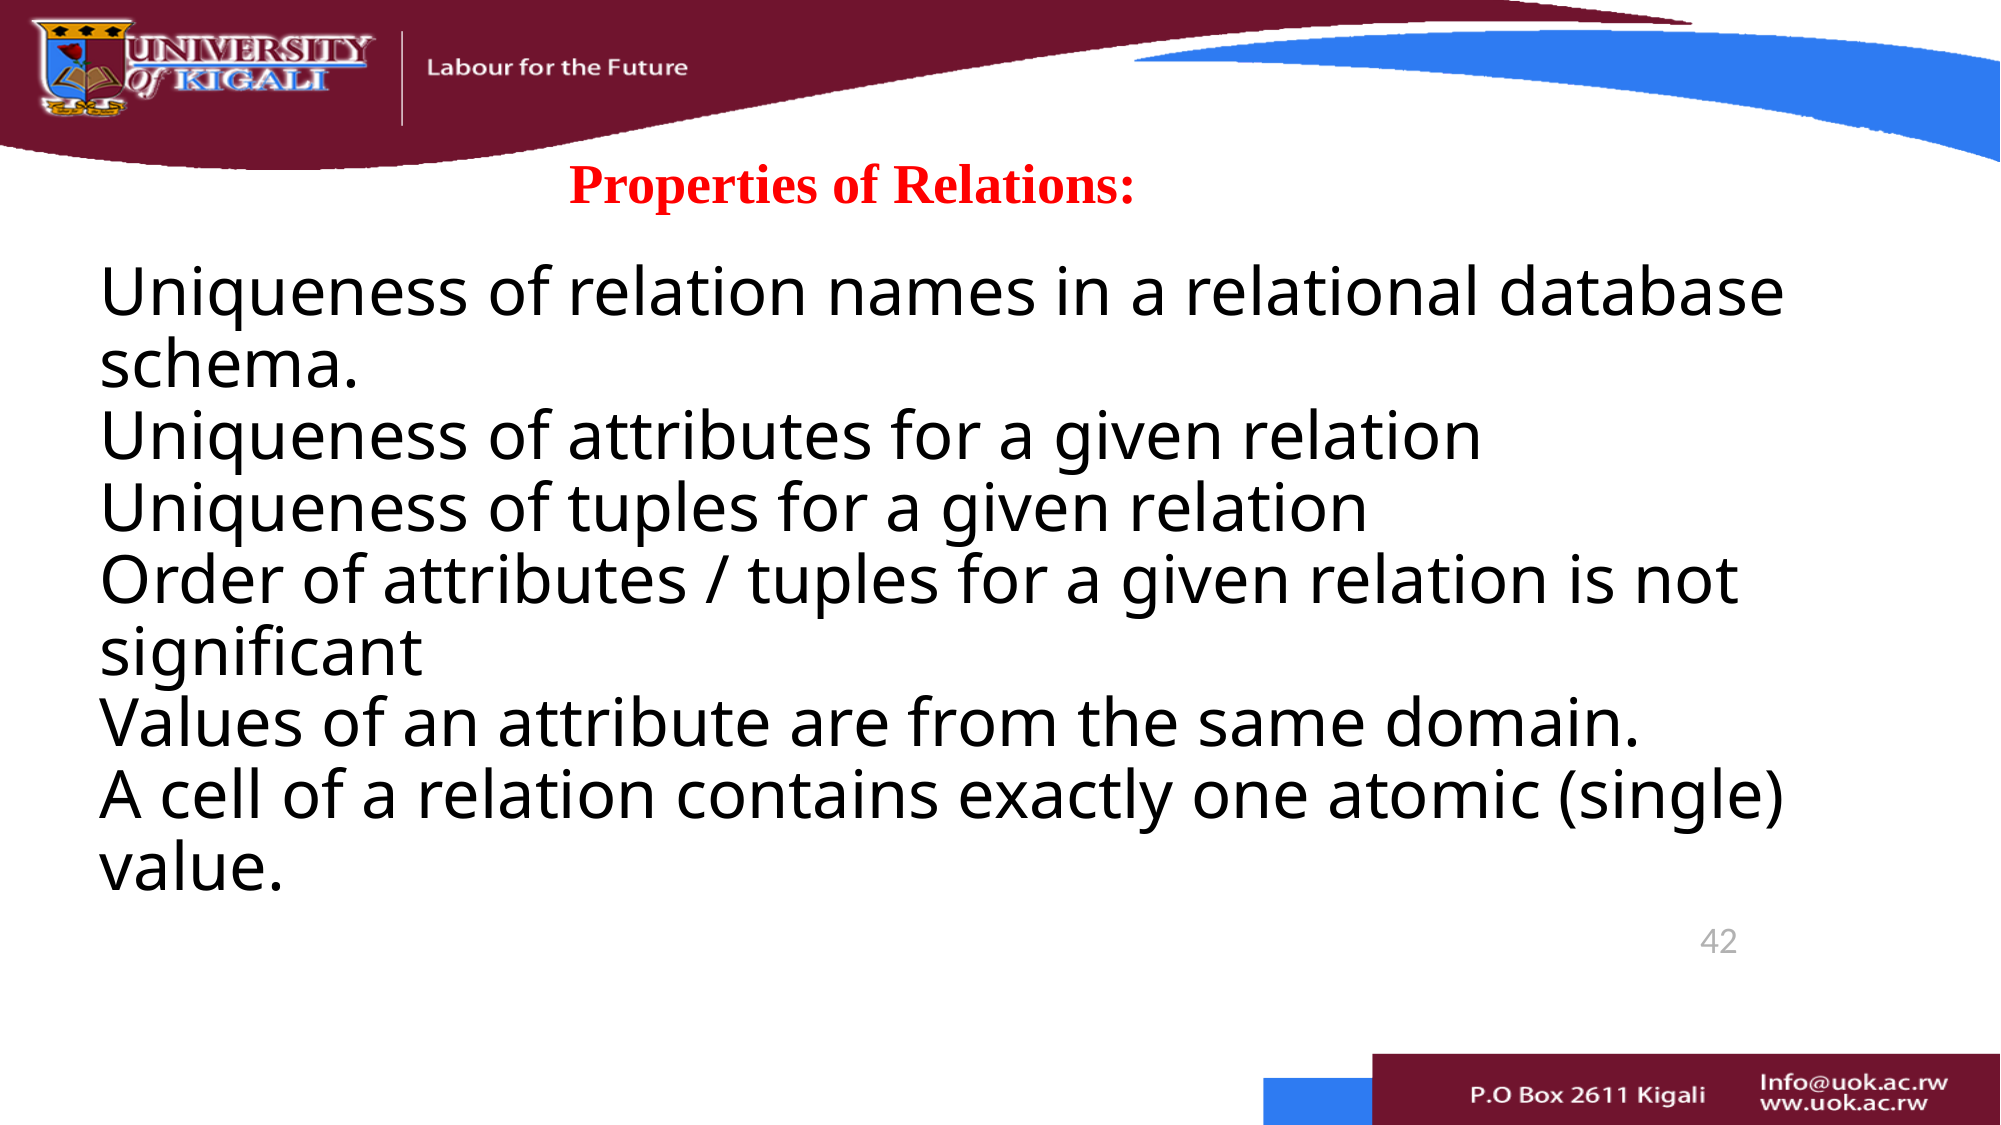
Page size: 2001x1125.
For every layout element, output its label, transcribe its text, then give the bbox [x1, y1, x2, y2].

list Uniqueness of relation names in a relational database schema. Uniqueness of attributes for a given relation Uniqueness of tuples for a given relation Order of attributes / tuples for a given relation is not significant Values of an attribute are from the same domain. A cell of a relation contains exactly one atomic (single) value. [99, 257, 1925, 830]
picture [0, 0, 2000, 1125]
slide_number 42 [1662, 916, 1738, 975]
title Properties of Relations: [569, 154, 1526, 216]
